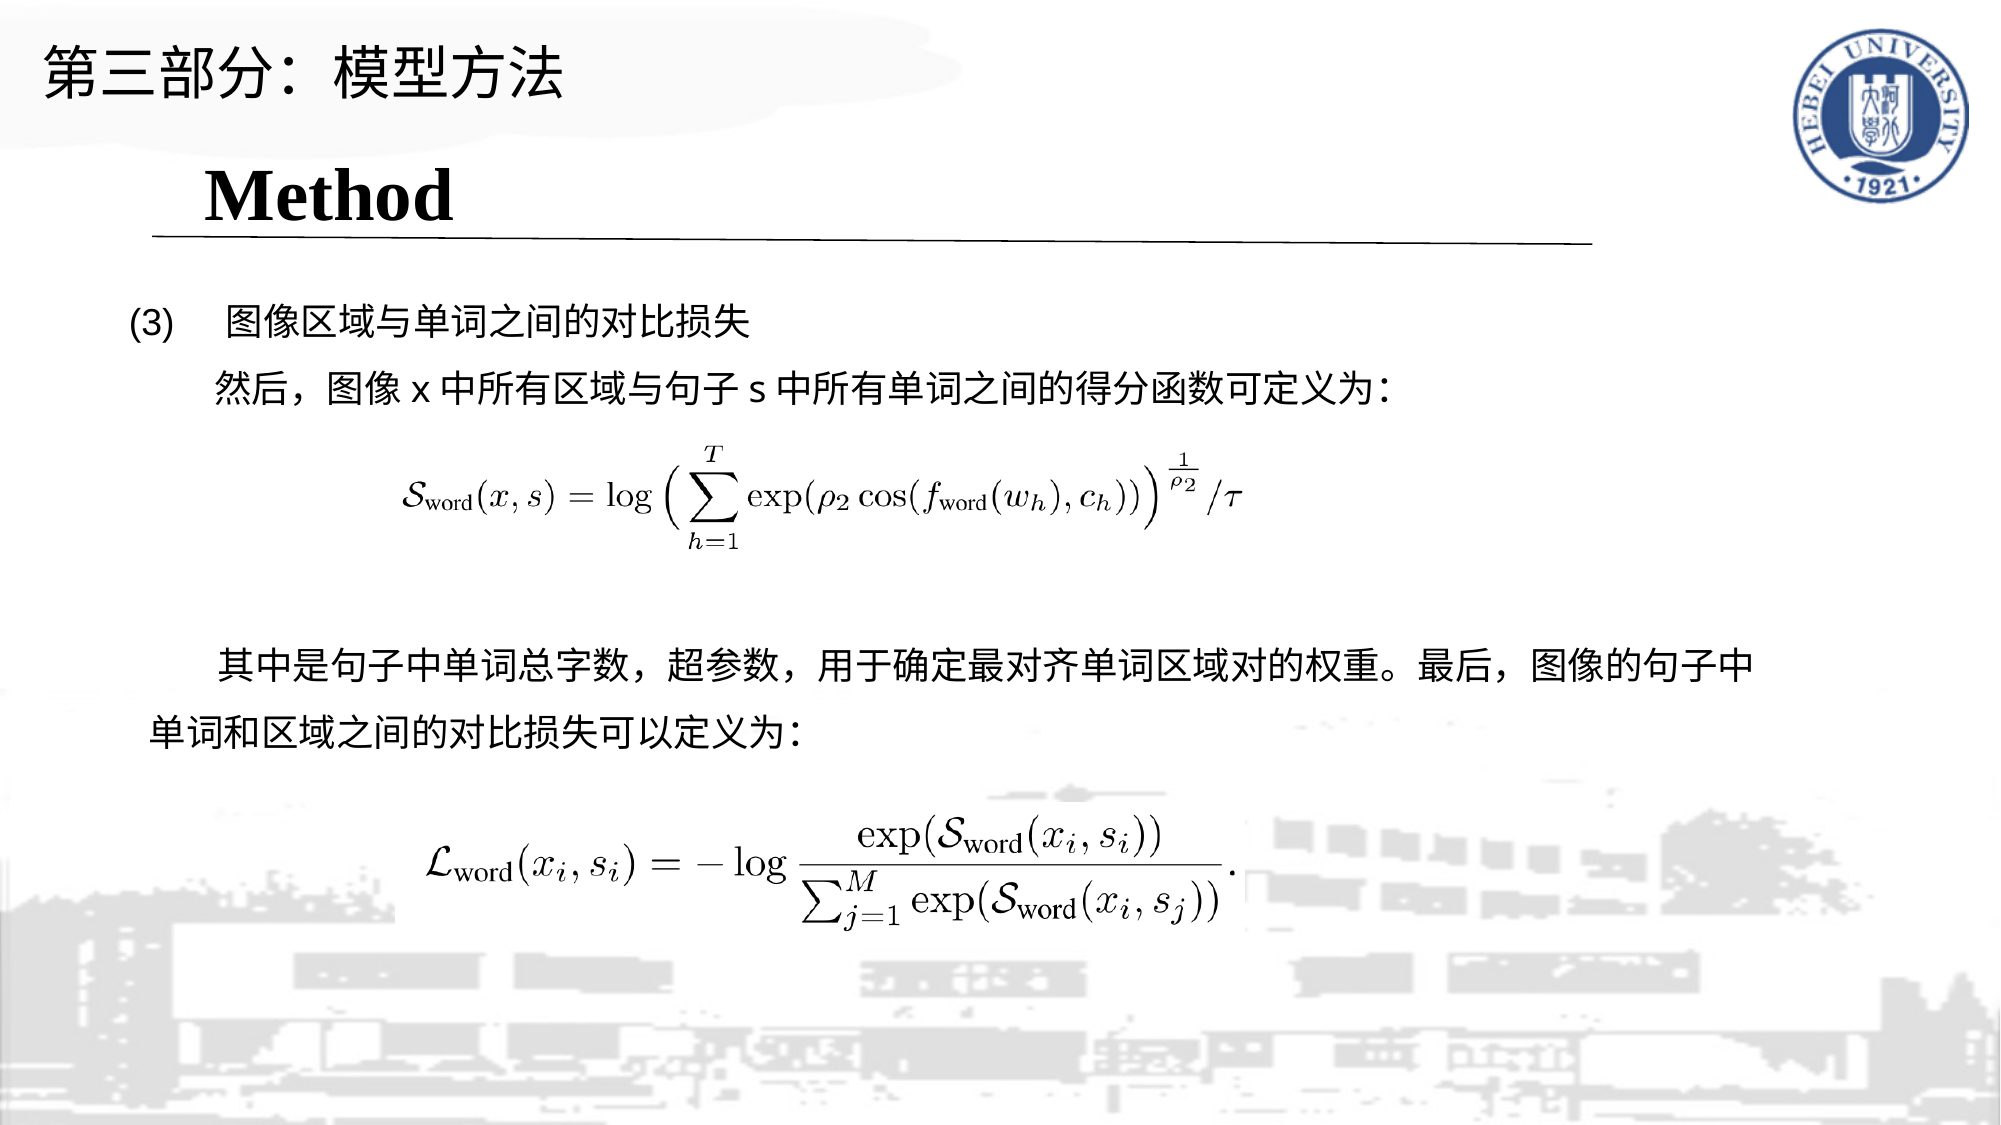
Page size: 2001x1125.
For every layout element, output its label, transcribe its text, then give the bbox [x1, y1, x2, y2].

text_box 第三部分：模型方法 [26, 28, 820, 114]
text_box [151, 236, 1593, 245]
text_box (3) 图像区域与单词之间的对比损失 然后，图像x中所有区域与句子s中所有单词之间的得分函数可定义为： [114, 267, 1808, 486]
picture [0, 0, 2001, 1125]
text_box Method [152, 138, 1869, 243]
